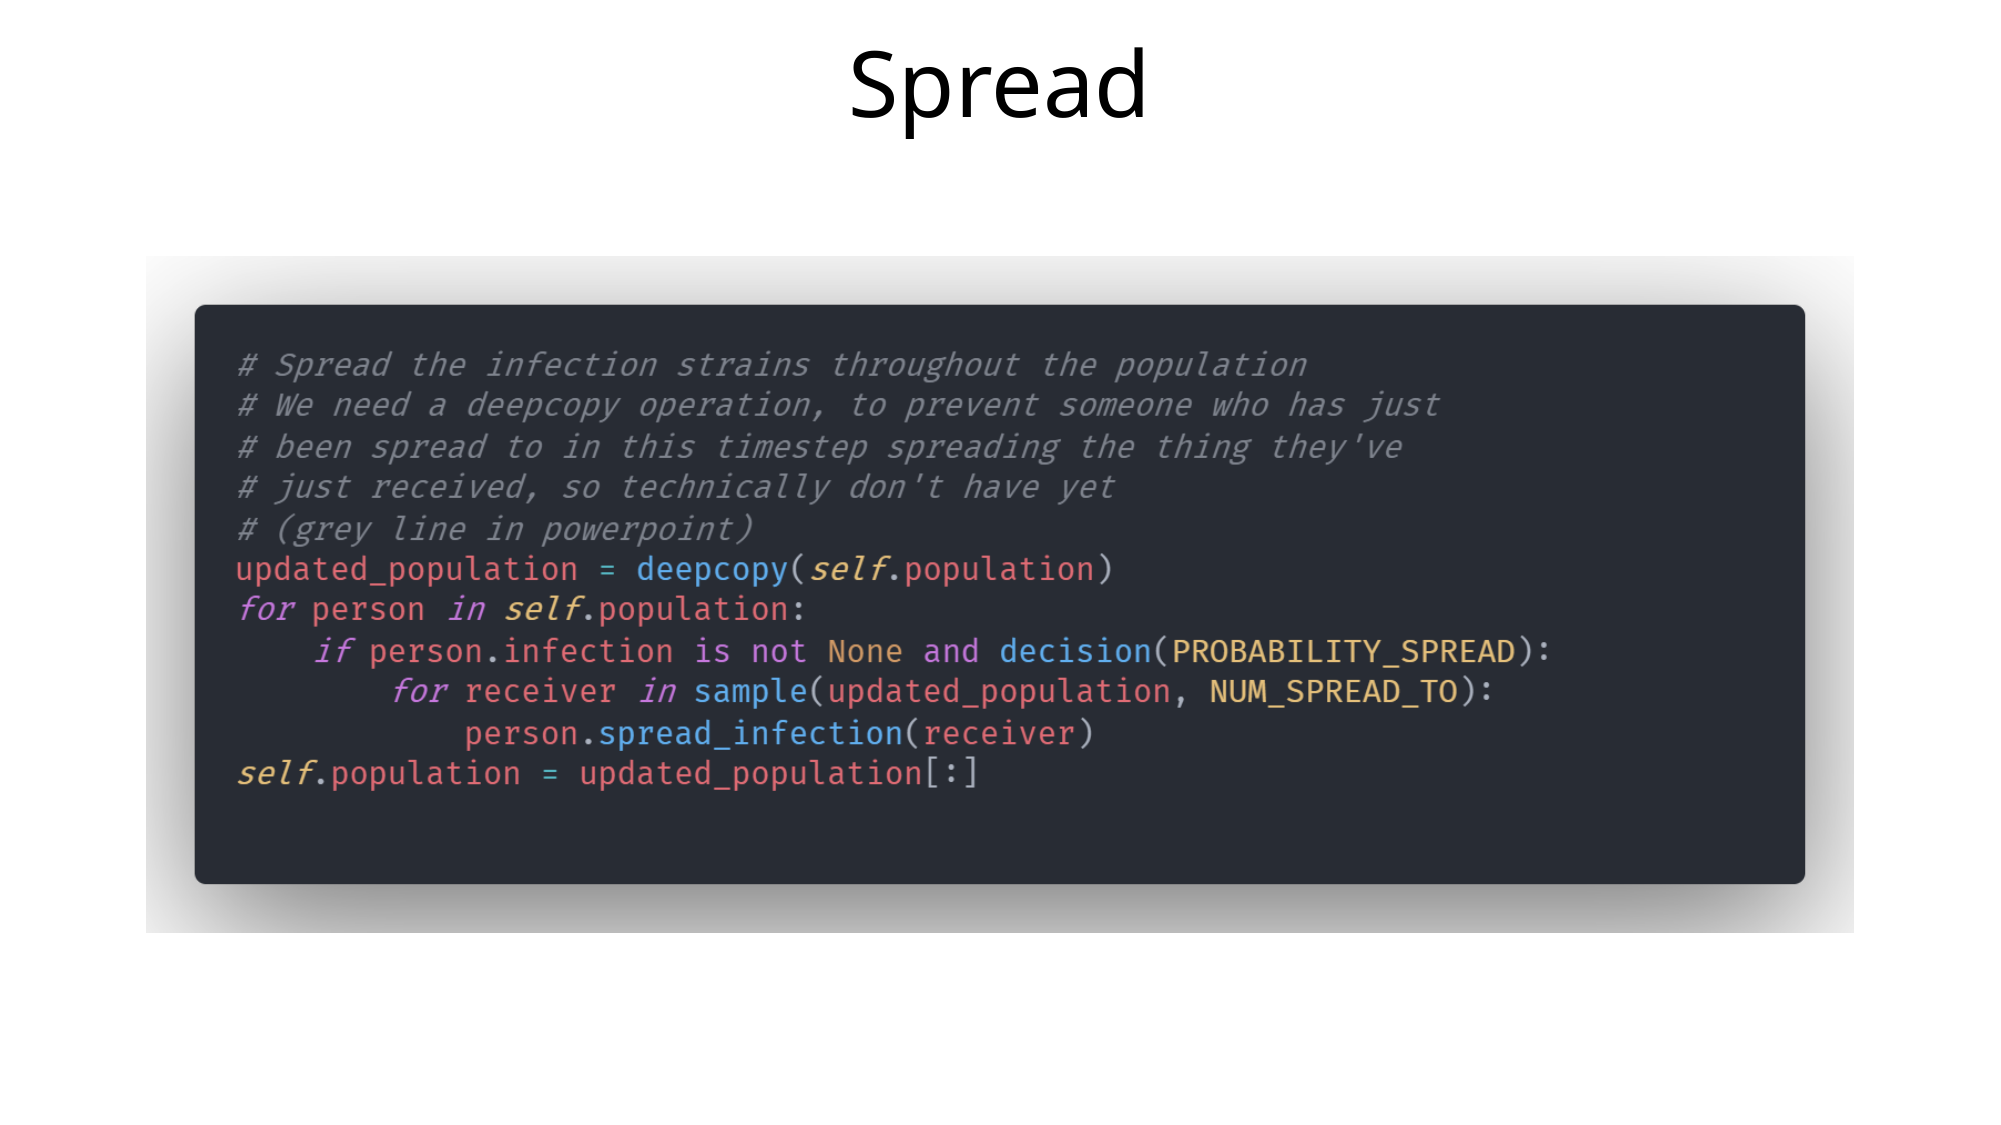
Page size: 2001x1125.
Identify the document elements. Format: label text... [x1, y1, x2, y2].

picture [146, 256, 1854, 933]
title Spread [137, 0, 1863, 197]
